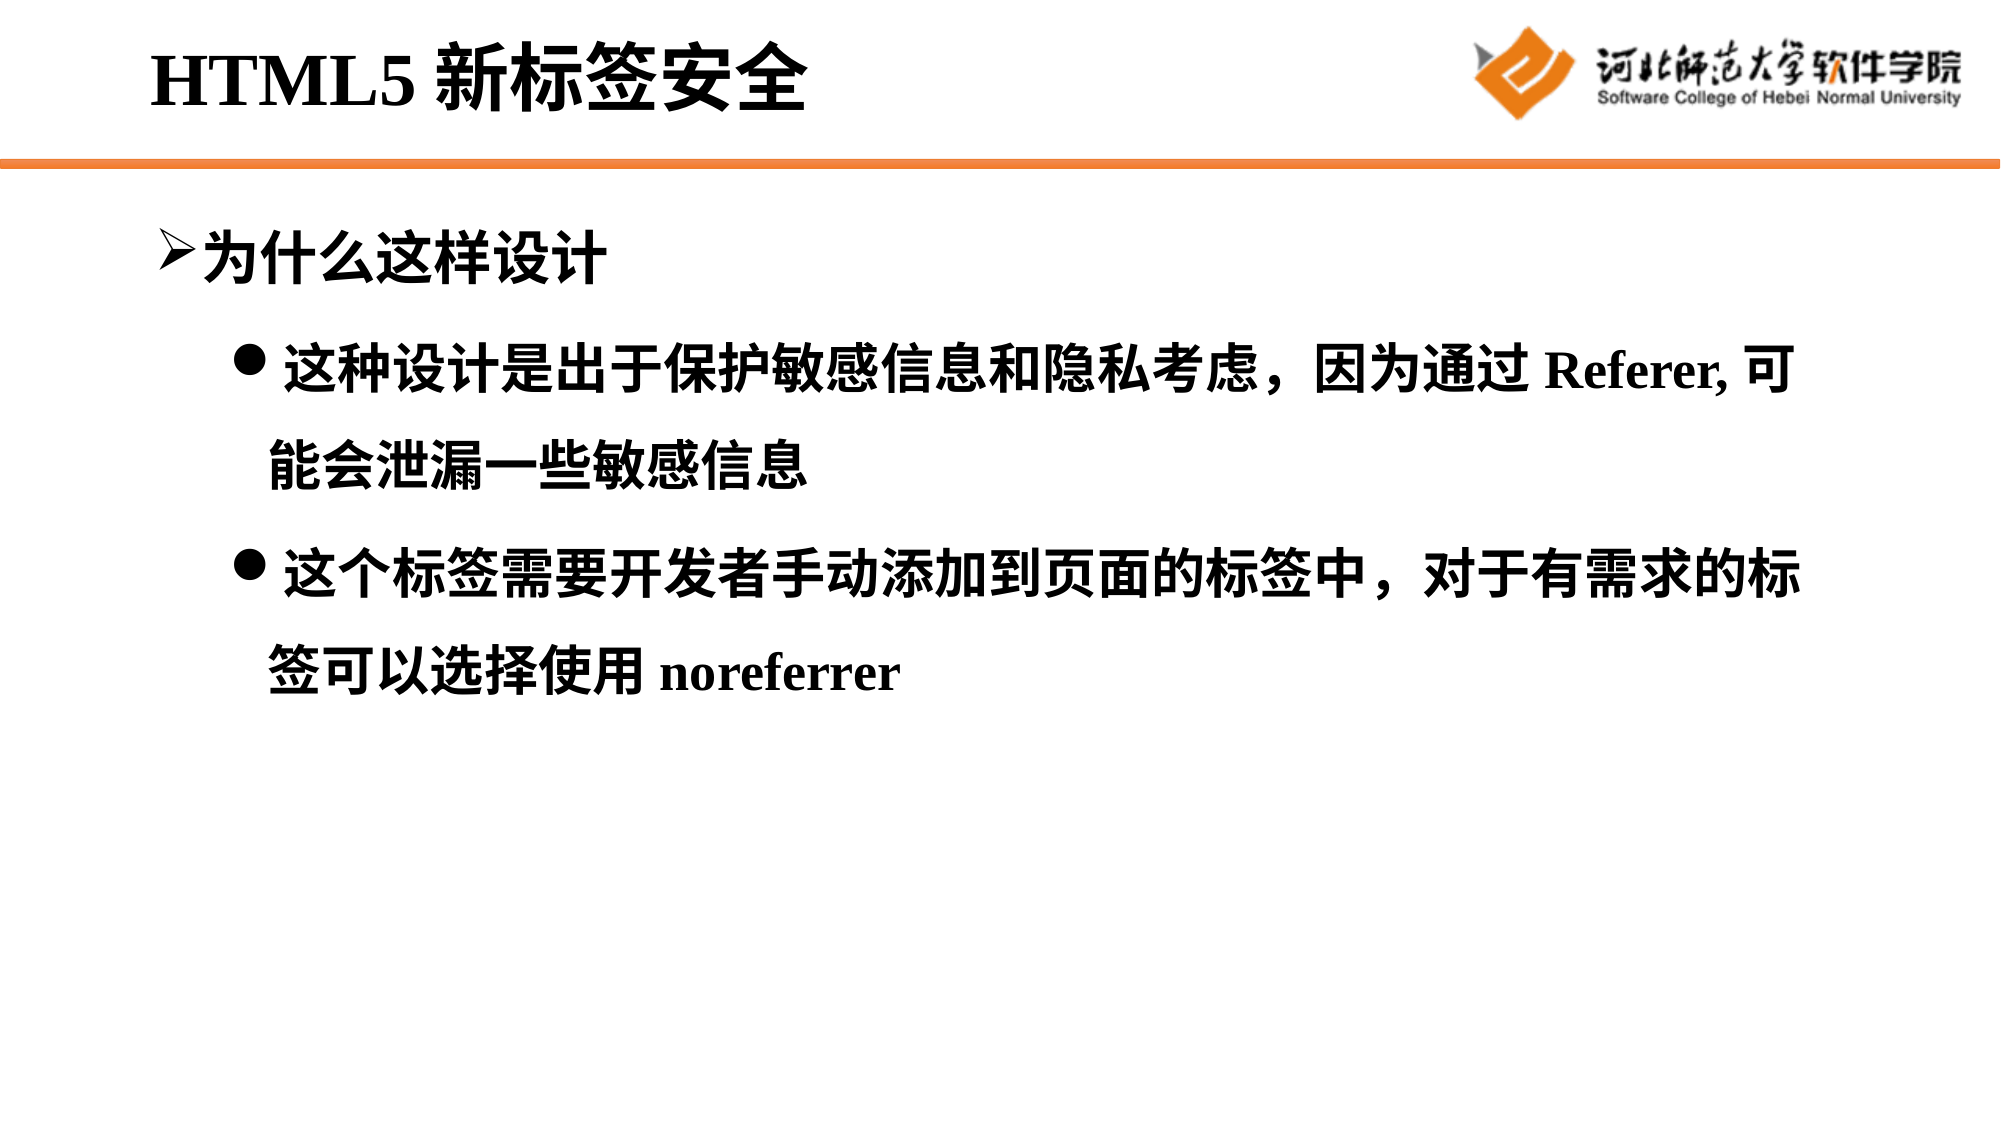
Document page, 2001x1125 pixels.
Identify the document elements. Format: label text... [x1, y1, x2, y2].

title HTML5新标签安全 [135, 8, 1861, 155]
picture [1861, 18, 1988, 126]
list 为什么这样设计 这种设计是出于保护敏感信息和隐私考虑，因为通过Referer,可能会泄漏一些敏感信息 这个标签需要开发者手动添加到页面的标签中，对于有需求的标签可以选择使用noreferrer [139, 178, 1865, 988]
